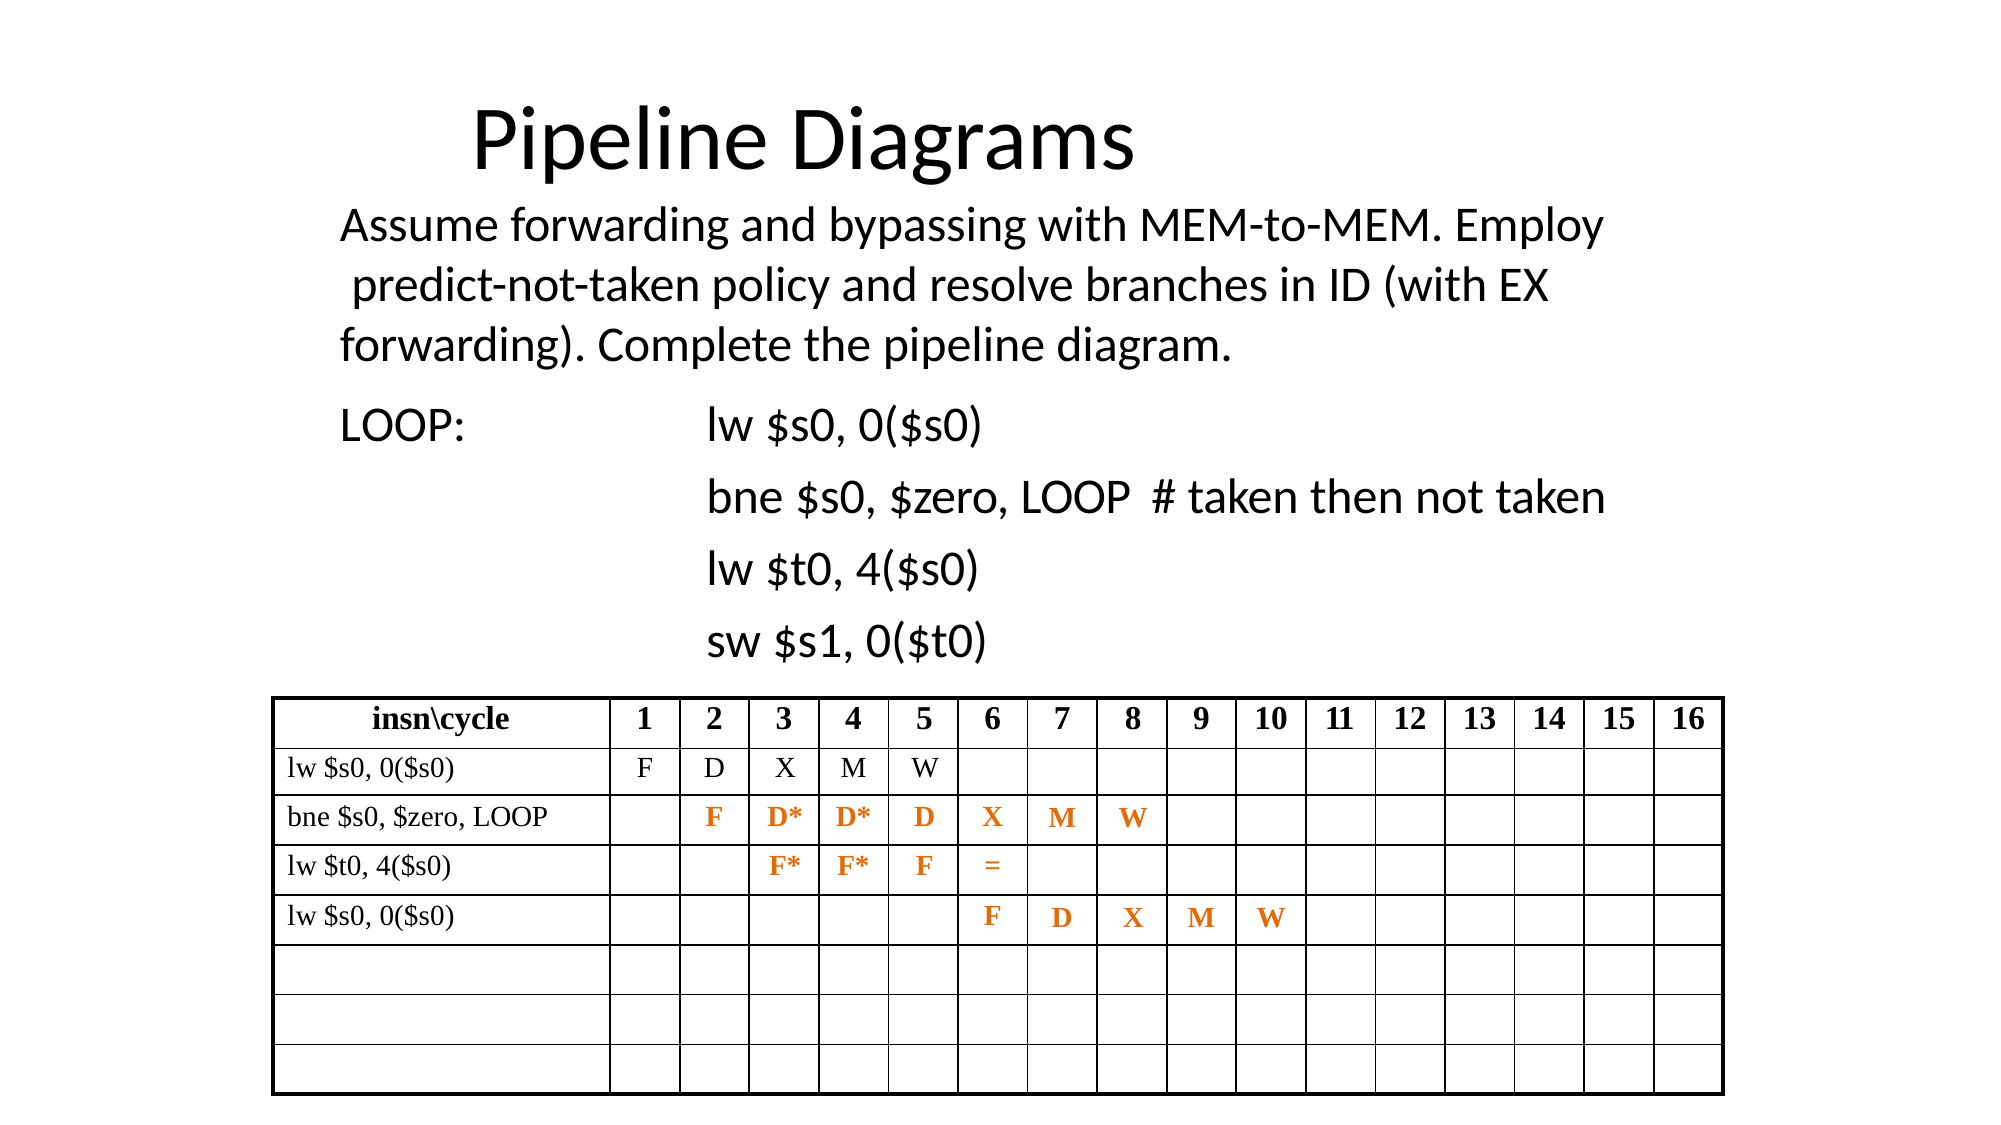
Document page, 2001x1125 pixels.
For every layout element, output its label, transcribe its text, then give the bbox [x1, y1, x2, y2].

table_cell [959, 1030, 1027, 1044]
table_cell [1655, 749, 1721, 794]
table_cell [1028, 1045, 1096, 1092]
table_cell [1631, 796, 1653, 844]
table_cell [1655, 946, 1721, 994]
table_cell [1307, 1045, 1375, 1092]
table_cell [1655, 796, 1721, 844]
table_cell [1307, 1030, 1375, 1044]
table_cell [1098, 1030, 1166, 1044]
table_header insn\cycle [275, 700, 515, 748]
table_cell [1631, 846, 1653, 894]
table_cell [1631, 749, 1653, 794]
table_cell [1237, 1045, 1305, 1092]
table_cell [820, 1045, 888, 1092]
table_cell [275, 946, 515, 994]
table_cell [1168, 1030, 1235, 1044]
table_cell [1515, 1045, 1583, 1092]
table_cell [889, 1045, 957, 1092]
table_cell [681, 1045, 748, 1092]
table_cell [1028, 1030, 1096, 1044]
table_cell [1376, 1045, 1444, 1092]
table_cell [1515, 1030, 1583, 1044]
table_cell [1098, 1045, 1166, 1092]
list lw $s0, 0($s0) bne $s0, $zero, LOOP # taken then not taken lw $t0, 4($s0) sw $s1, 0($t0) [515, 377, 1631, 1030]
text_box Assume forwarding and bypassing with MEM-to-MEM. Employ predict-not-taken policy and resolve branches in ID (with EX forwarding). Complete the pipeline diagram. [337, 189, 1613, 372]
table_cell [889, 1030, 957, 1044]
table_cell [1655, 1045, 1721, 1092]
table_cell [1446, 1045, 1514, 1092]
table_header 16 [1655, 700, 1721, 748]
table_cell [1655, 846, 1721, 894]
table_cell lw $s0, 0($s0) [275, 749, 515, 794]
table_cell [275, 1045, 609, 1092]
table_cell lw $t0, 4($s0) [275, 846, 515, 894]
table_cell bne $s0, $zero, LOOP [275, 796, 515, 844]
table_cell [1168, 1045, 1235, 1092]
table_cell [681, 1030, 748, 1044]
table_cell [611, 1030, 679, 1044]
table_cell [1585, 1045, 1653, 1092]
table_cell lw $s0, 0($s0) [275, 896, 515, 944]
table_cell [611, 1045, 679, 1092]
title Pipeline Diagrams [469, 75, 1365, 189]
table_cell [820, 1030, 888, 1044]
table_cell [1376, 1030, 1444, 1044]
text_box LOOP: [337, 389, 468, 452]
table_cell [1237, 1030, 1305, 1044]
table_cell [1631, 946, 1653, 994]
table_cell [959, 1045, 1027, 1092]
table_cell [1631, 896, 1653, 944]
table_cell [1446, 1030, 1514, 1044]
table_cell [1585, 995, 1653, 1044]
table_cell [750, 1045, 818, 1092]
table_header 15 [1631, 700, 1653, 748]
table_cell [1655, 995, 1721, 1044]
table_cell [750, 1030, 818, 1044]
table_cell [1655, 896, 1721, 944]
table_cell [275, 995, 609, 1044]
